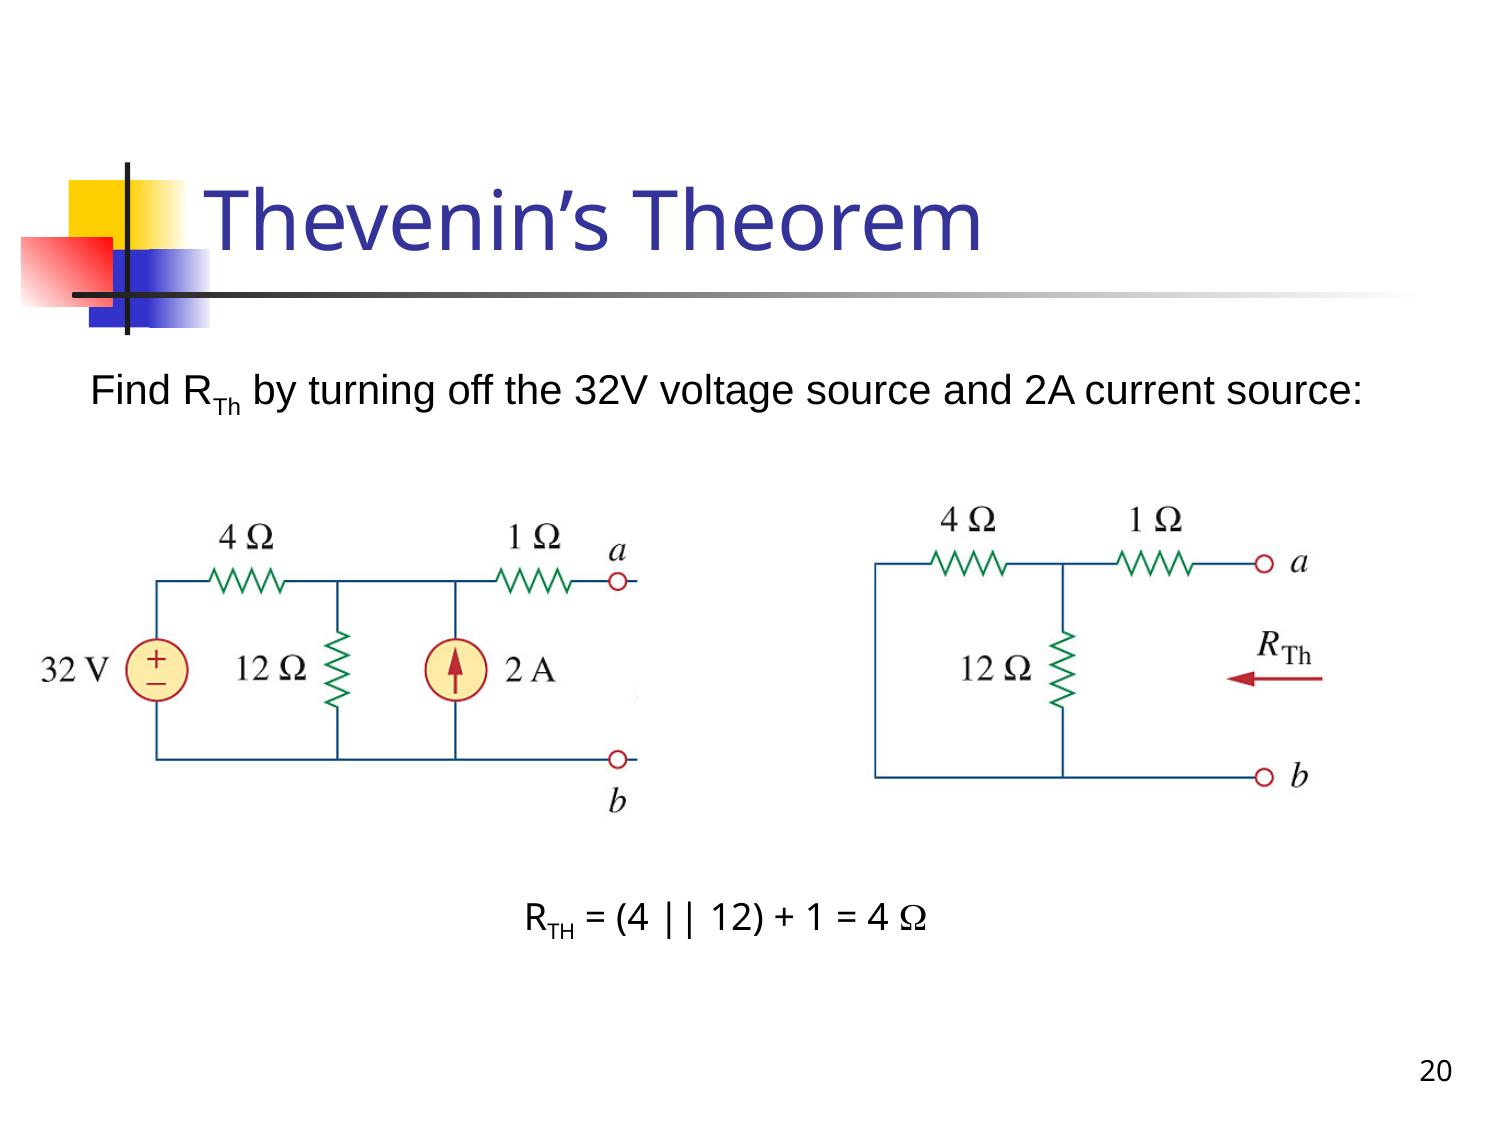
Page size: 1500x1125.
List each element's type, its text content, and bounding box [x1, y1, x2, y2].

slide_number 20 [1155, 1024, 1468, 1100]
title Thevenin’s Theorem [188, 35, 1468, 275]
picture [874, 491, 1362, 807]
picture [37, 516, 745, 820]
text_box RTH = (4 || 12) + 1 = 4 W [414, 885, 1038, 952]
list Find RTh by turning off the 32V voltage source and 2A current source: [75, 355, 1444, 1031]
